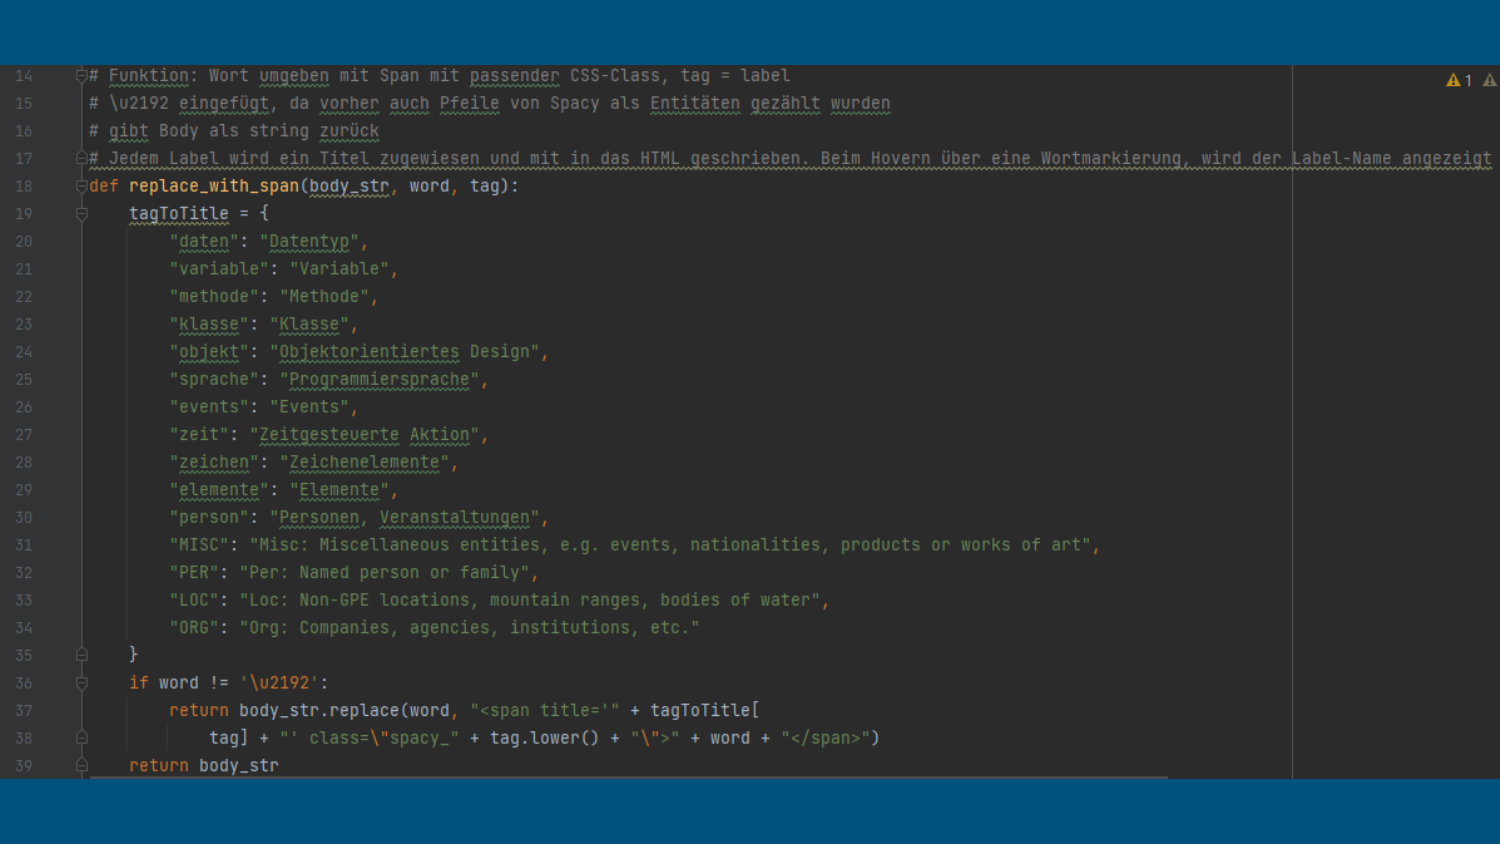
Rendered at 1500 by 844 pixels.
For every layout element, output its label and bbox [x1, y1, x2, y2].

picture [0, 66, 1500, 778]
